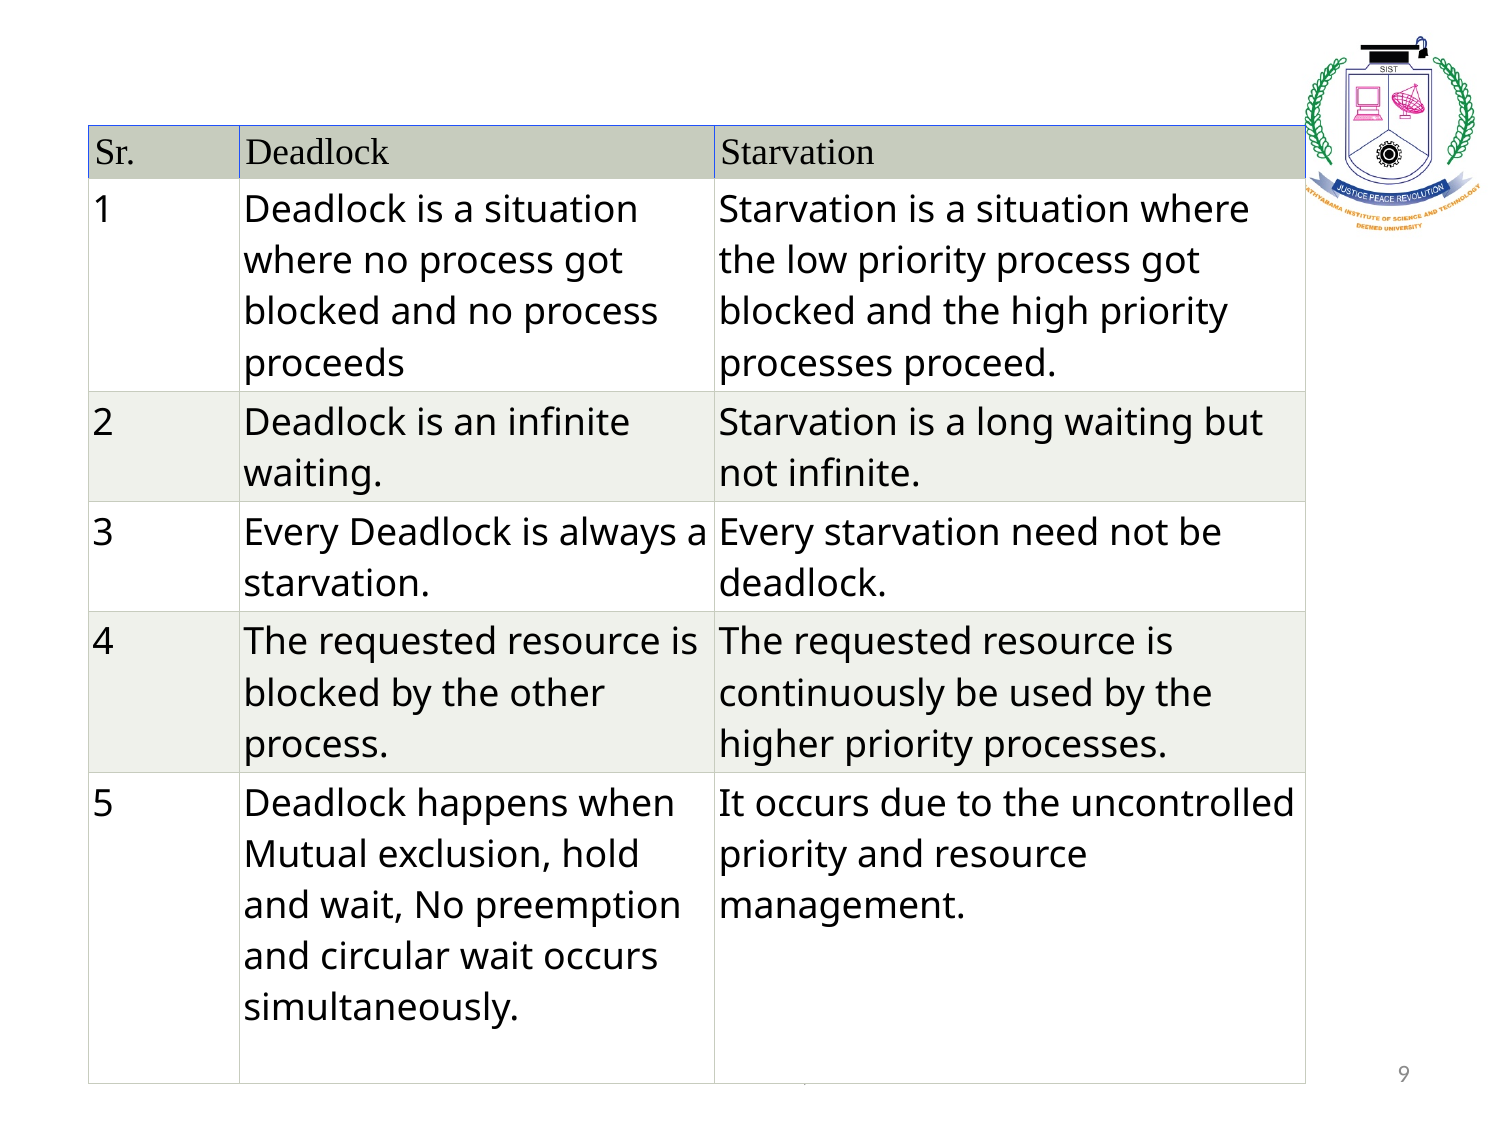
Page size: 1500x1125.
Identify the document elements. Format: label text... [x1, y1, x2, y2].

table_cell The requested resource is continuously be used by the higher priority processes. [715, 612, 1305, 772]
table_cell It occurs due to the uncontrolled priority and resource management. [715, 773, 1305, 1083]
picture [1280, 30, 1500, 251]
table_cell 4 [89, 612, 239, 772]
table_cell Starvation is a situation where the low priority process got blocked and the high priority processes proceed. [715, 179, 1305, 391]
table_cell 5 [89, 773, 239, 1083]
table_cell Deadlock is an infinite waiting. [240, 392, 714, 501]
table_cell Every Deadlock is always a starvation. [240, 502, 714, 611]
table_cell Deadlock is a situation where no process got blocked and no process proceeds [240, 179, 714, 391]
slide_number 9 [1074, 1042, 1425, 1103]
table_header Deadlock [240, 126, 714, 178]
table_cell Starvation is a long waiting but not infinite. [715, 392, 1305, 501]
table_cell 2 [89, 392, 239, 501]
footer Ms. B KEERTHI SAMHITHA, Asst Prof - CSE [512, 1042, 988, 1103]
table_cell 3 [89, 502, 239, 611]
table_cell 1 [89, 179, 239, 391]
table_cell Every starvation need not be deadlock. [715, 502, 1305, 611]
table_header Starvation [715, 126, 1305, 178]
table_cell Deadlock happens when Mutual exclusion, hold and wait, No preemption and circular wait occurs simultaneously. [240, 773, 714, 1083]
table_header Sr. [89, 126, 239, 178]
table_cell The requested resource is blocked by the other process. [240, 612, 714, 772]
